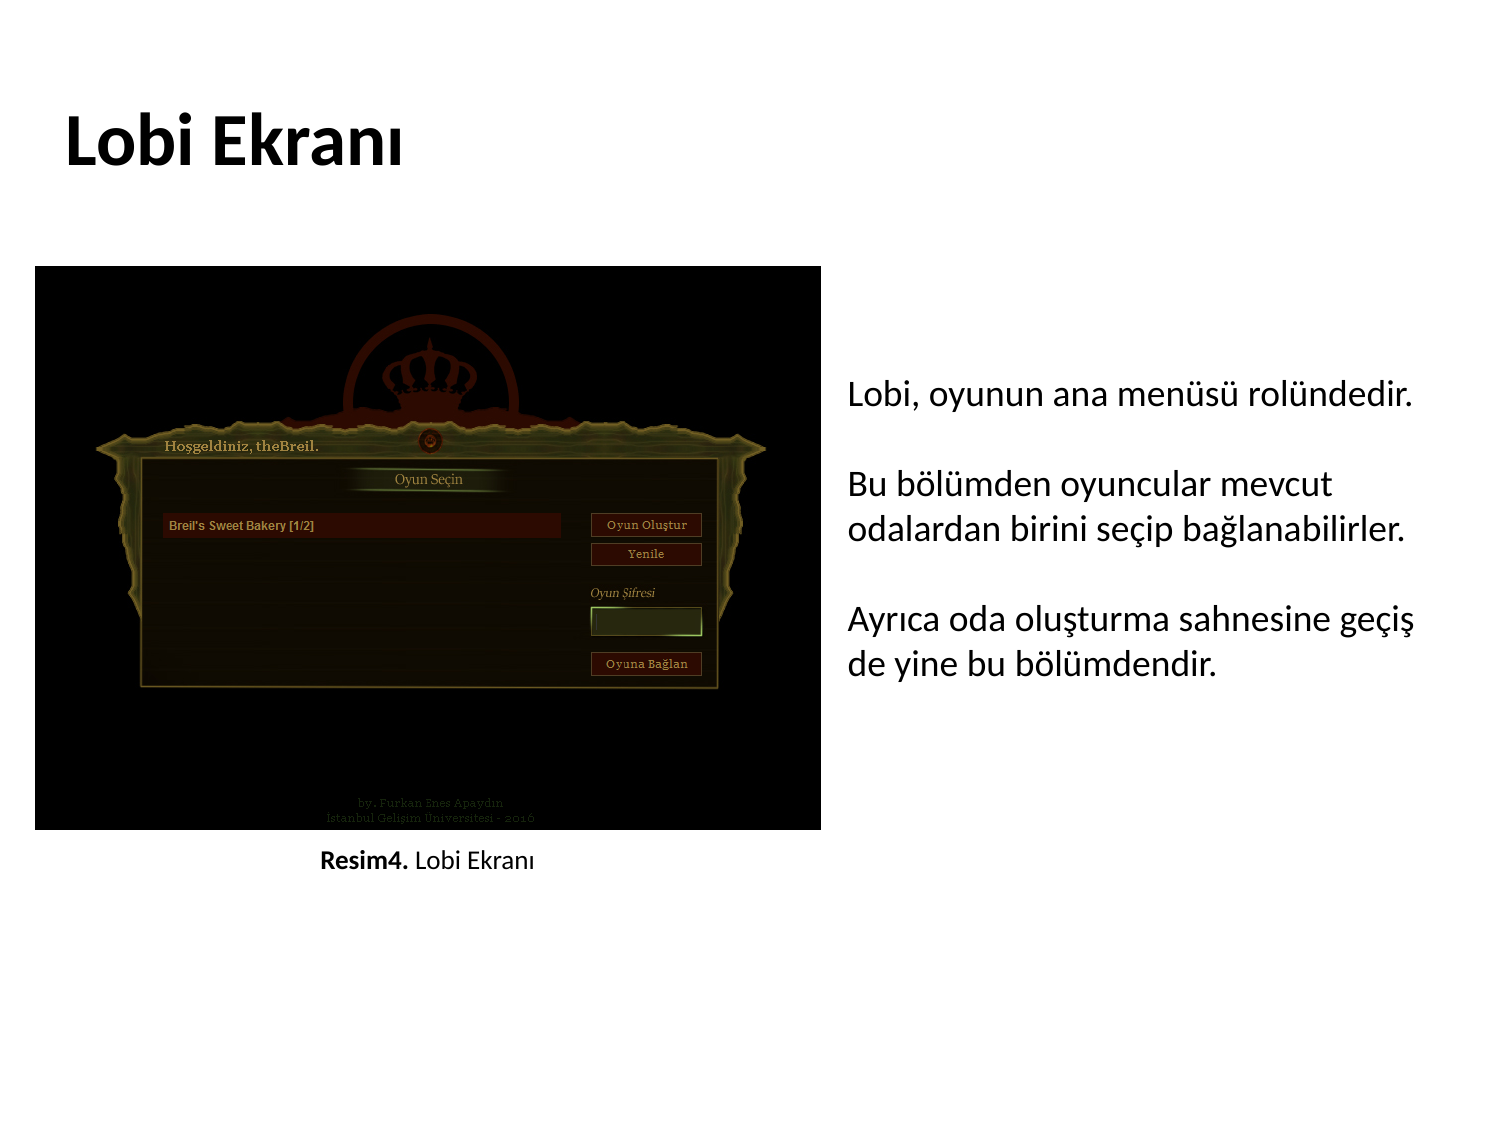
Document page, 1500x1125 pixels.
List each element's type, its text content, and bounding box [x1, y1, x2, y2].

text_box Lobi, oyunun ana menüsü rolündedir. Bu bölümden oyuncular mevcut odalardan birini seçip bağlanabilirler. Ayrıca oda oluşturma sahnesine geçiş de yine bu bölümdendir. [832, 361, 1447, 782]
text_box Lobi Ekranı [50, 83, 421, 188]
text_box Resim4. Lobi Ekranı [305, 838, 550, 882]
picture [34, 266, 821, 830]
